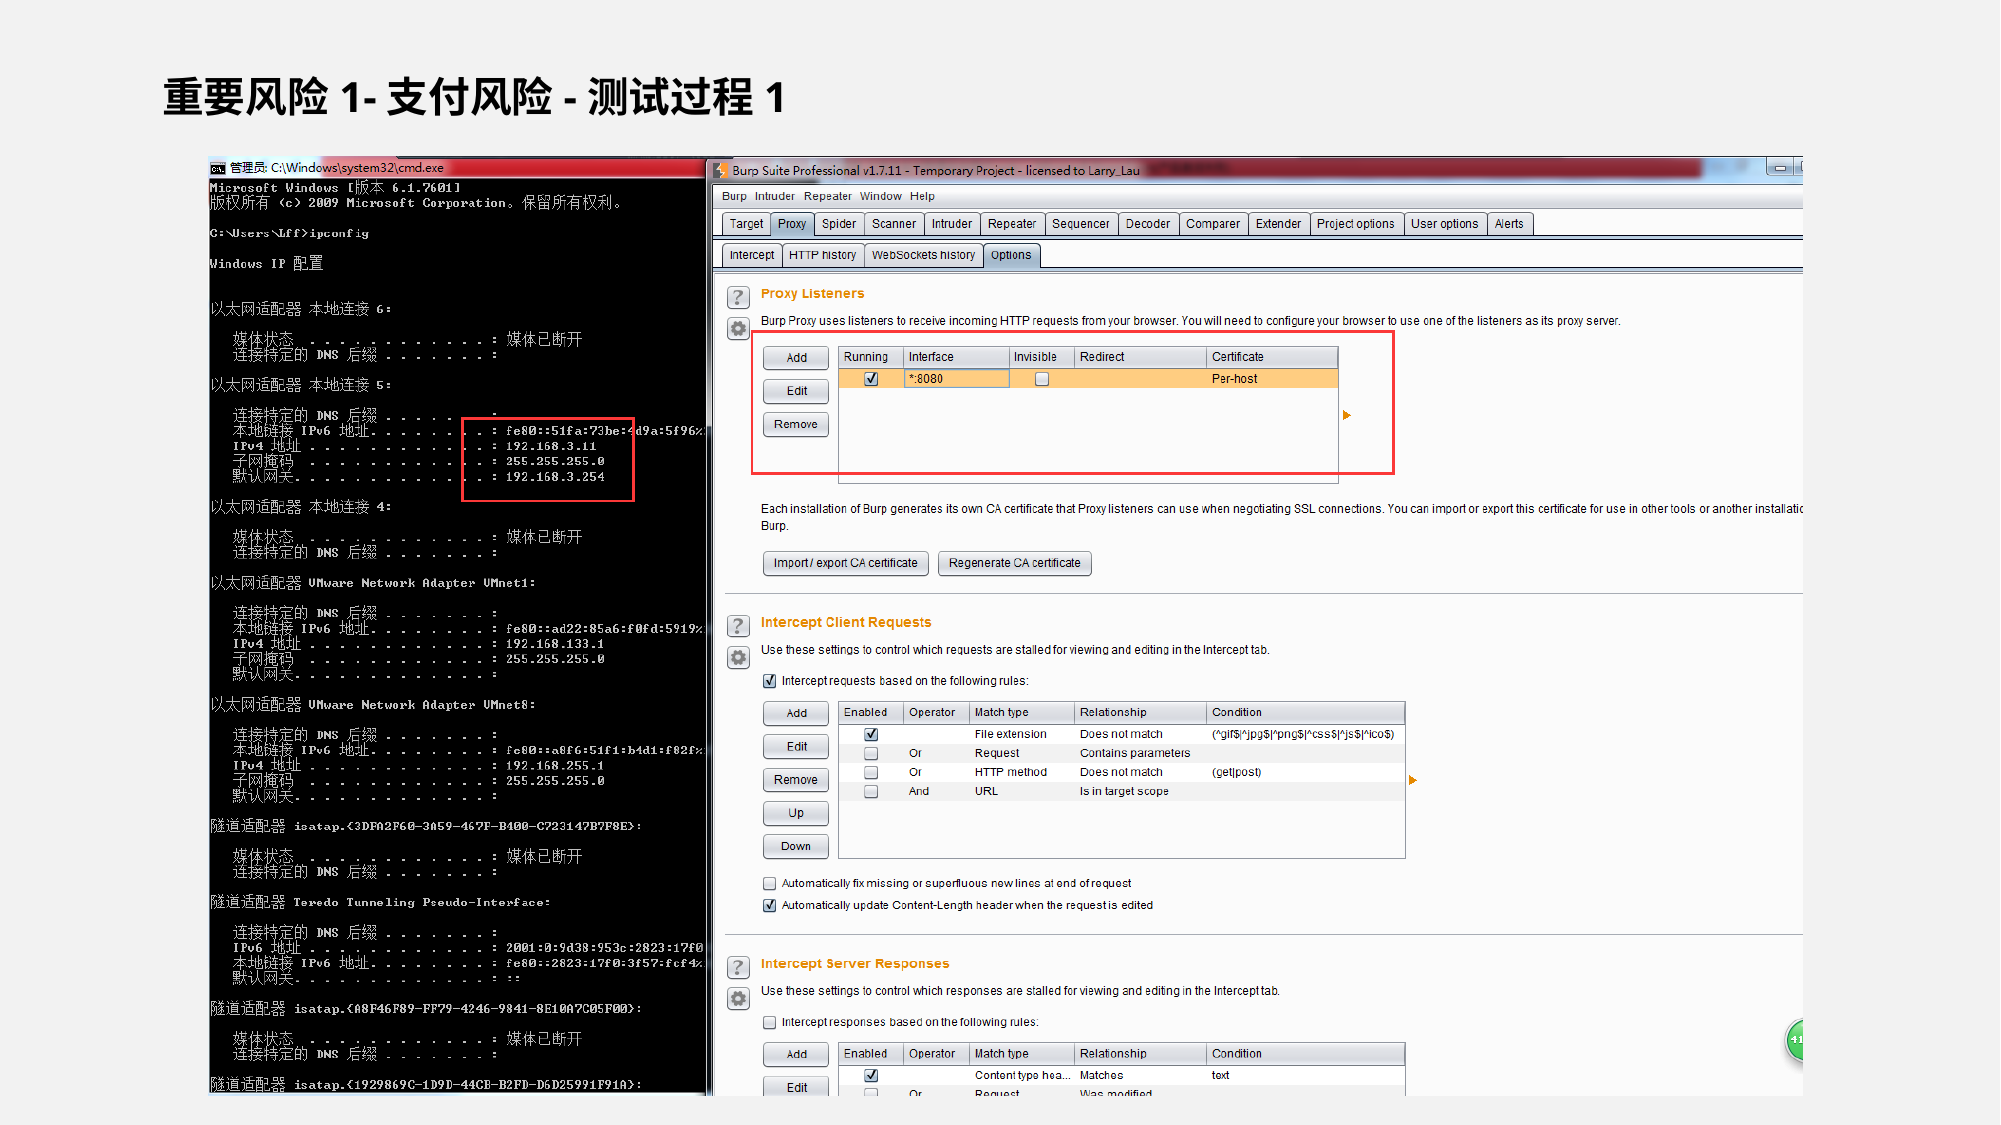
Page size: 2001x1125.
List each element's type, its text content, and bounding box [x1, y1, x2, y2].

picture [207, 156, 1803, 1096]
text_box 重要风险1-支付风险-测试过程1 [147, 63, 803, 129]
